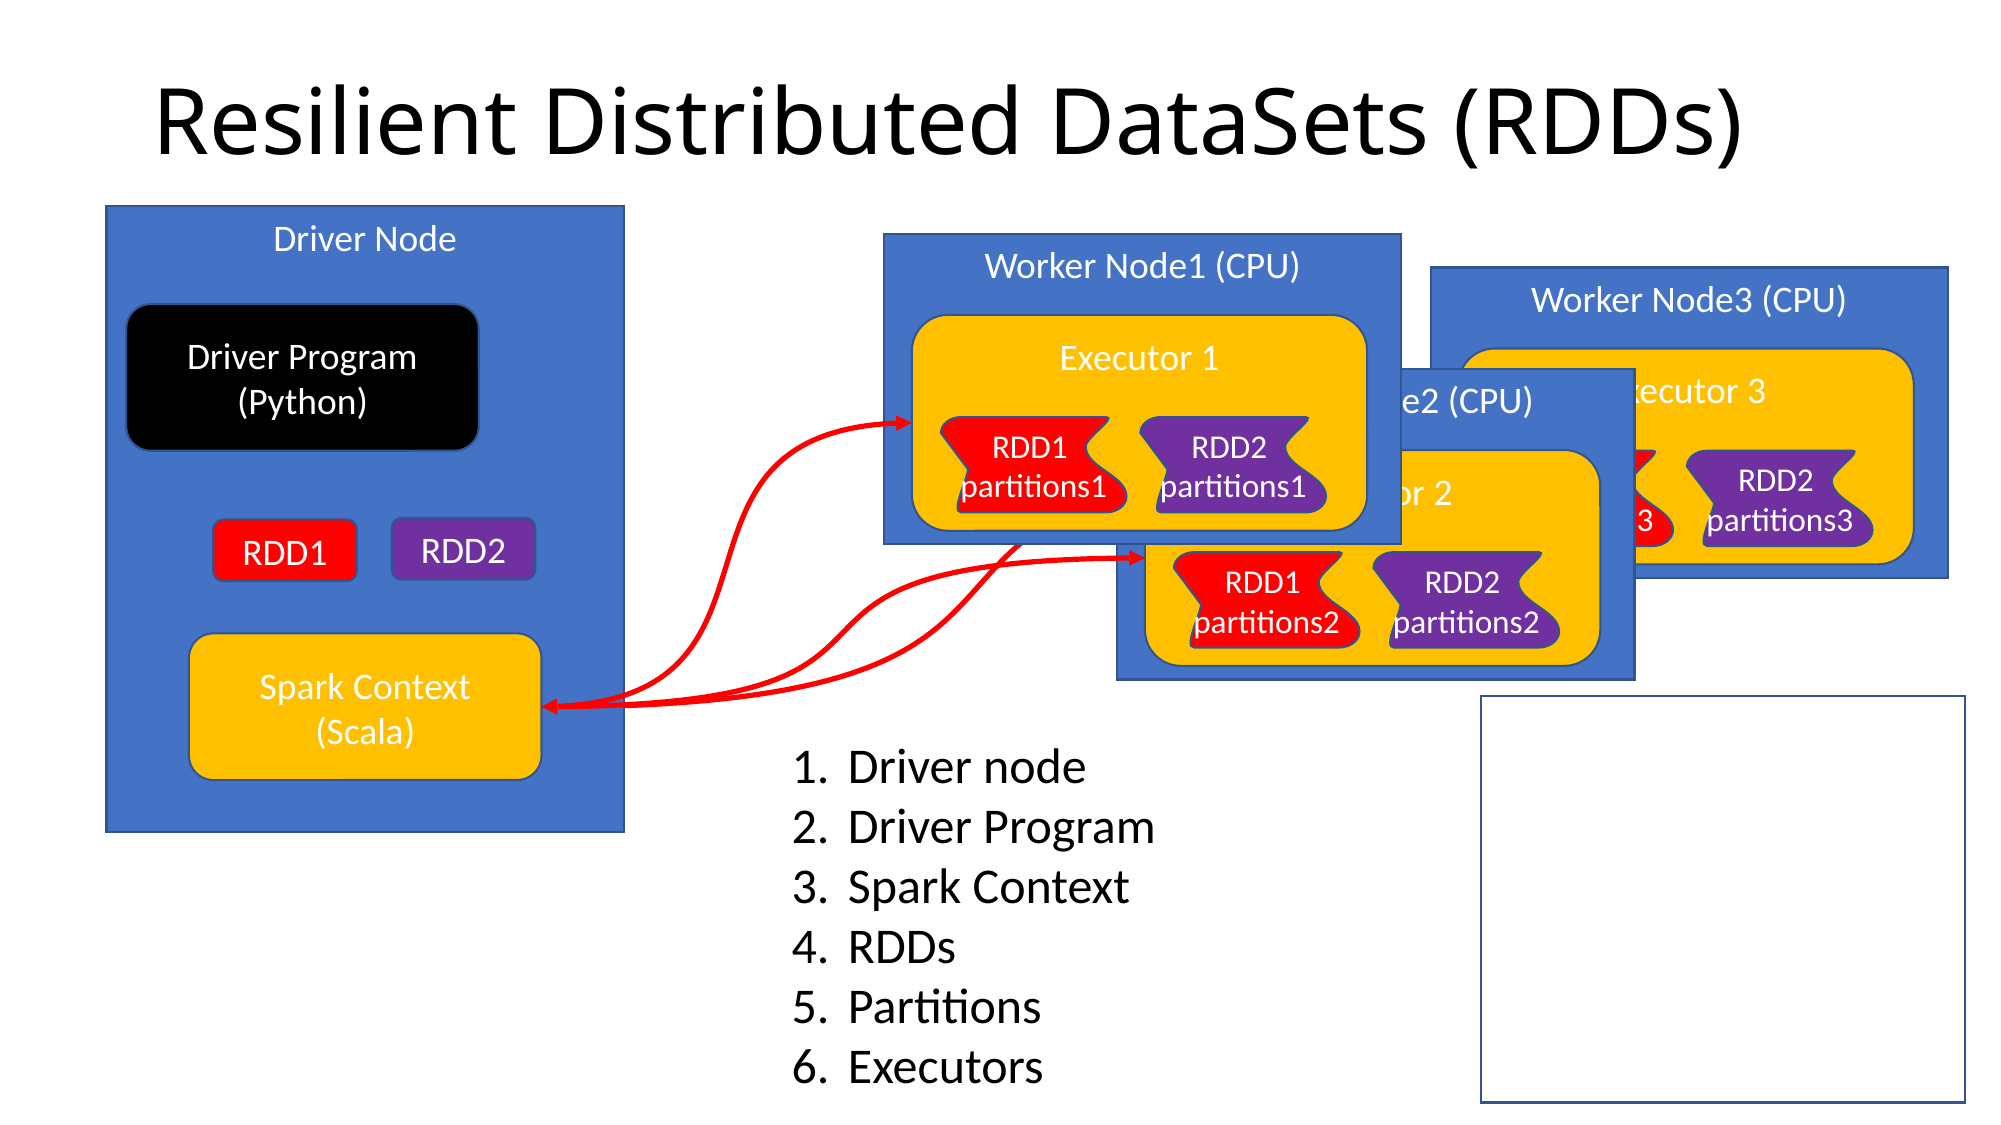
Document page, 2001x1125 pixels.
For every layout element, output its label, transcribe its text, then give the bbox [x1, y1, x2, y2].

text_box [541, 680, 1459, 708]
text_box Driver Program (Python) [125, 303, 480, 452]
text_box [1430, 267, 1949, 579]
text_box RDD1 [212, 518, 358, 583]
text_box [883, 233, 1402, 545]
text_box Driver node Driver Program Spark Context RDDs Partitions Executors [776, 725, 1360, 1101]
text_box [541, 422, 912, 557]
text_box Driver Node [105, 205, 625, 833]
text_box RDD2 [390, 516, 537, 581]
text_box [912, 545, 1116, 557]
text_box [1116, 369, 1635, 680]
title Resilient Distributed DataSets (RDDs) [137, 59, 1863, 190]
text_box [541, 557, 1145, 707]
text_box Spark Context (Scala) [187, 632, 543, 782]
